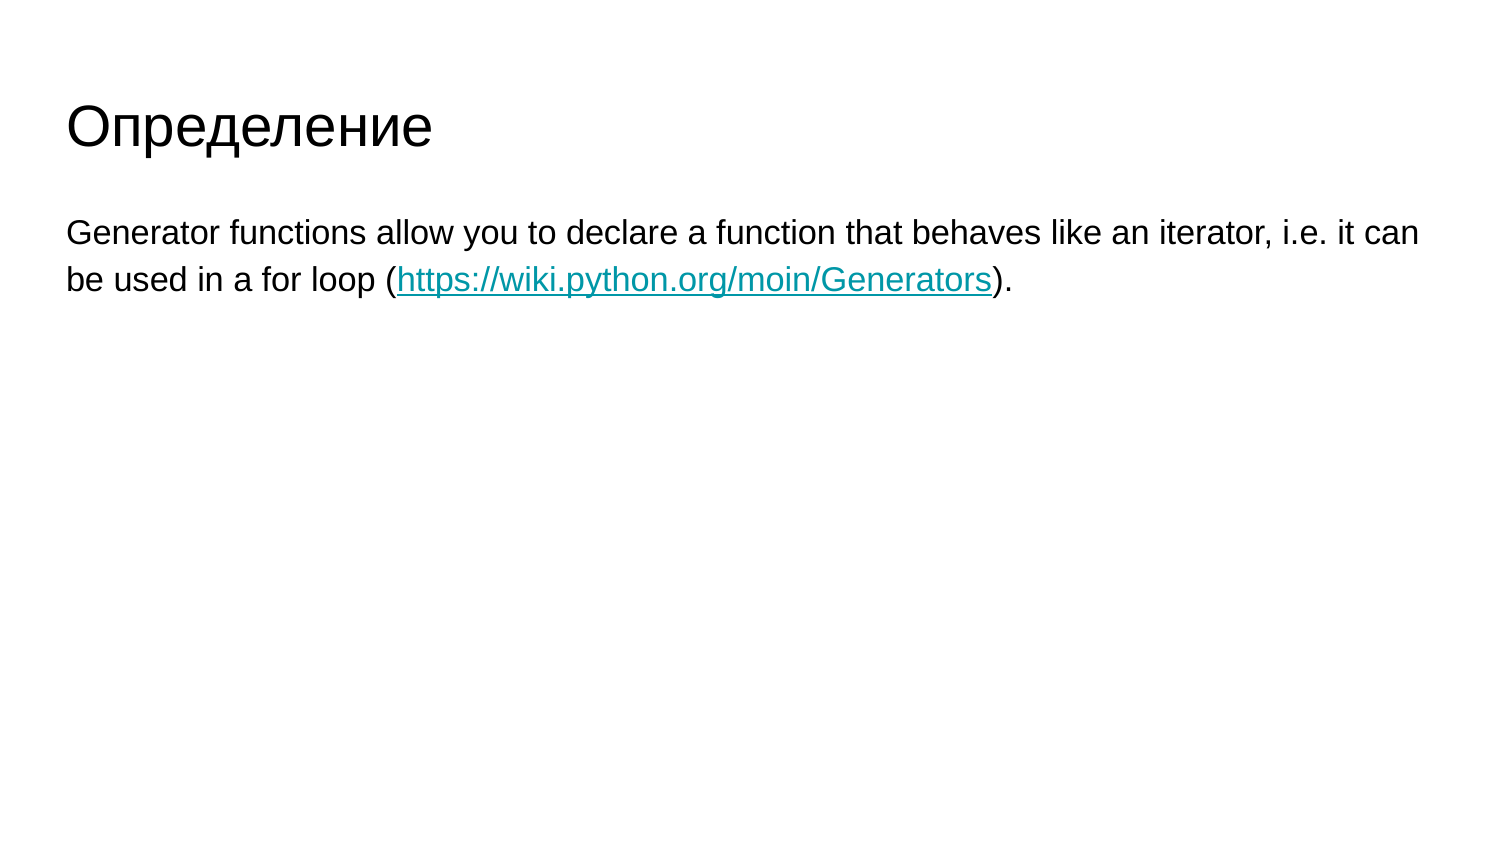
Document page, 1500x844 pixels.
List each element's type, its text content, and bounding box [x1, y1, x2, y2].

title Определение [51, 72, 1449, 167]
list Generator functions allow you to declare a function that behaves like an iterator, i.e. it can be used in a for loop (https://wiki.python.org/moin/Generators). [51, 189, 1449, 750]
